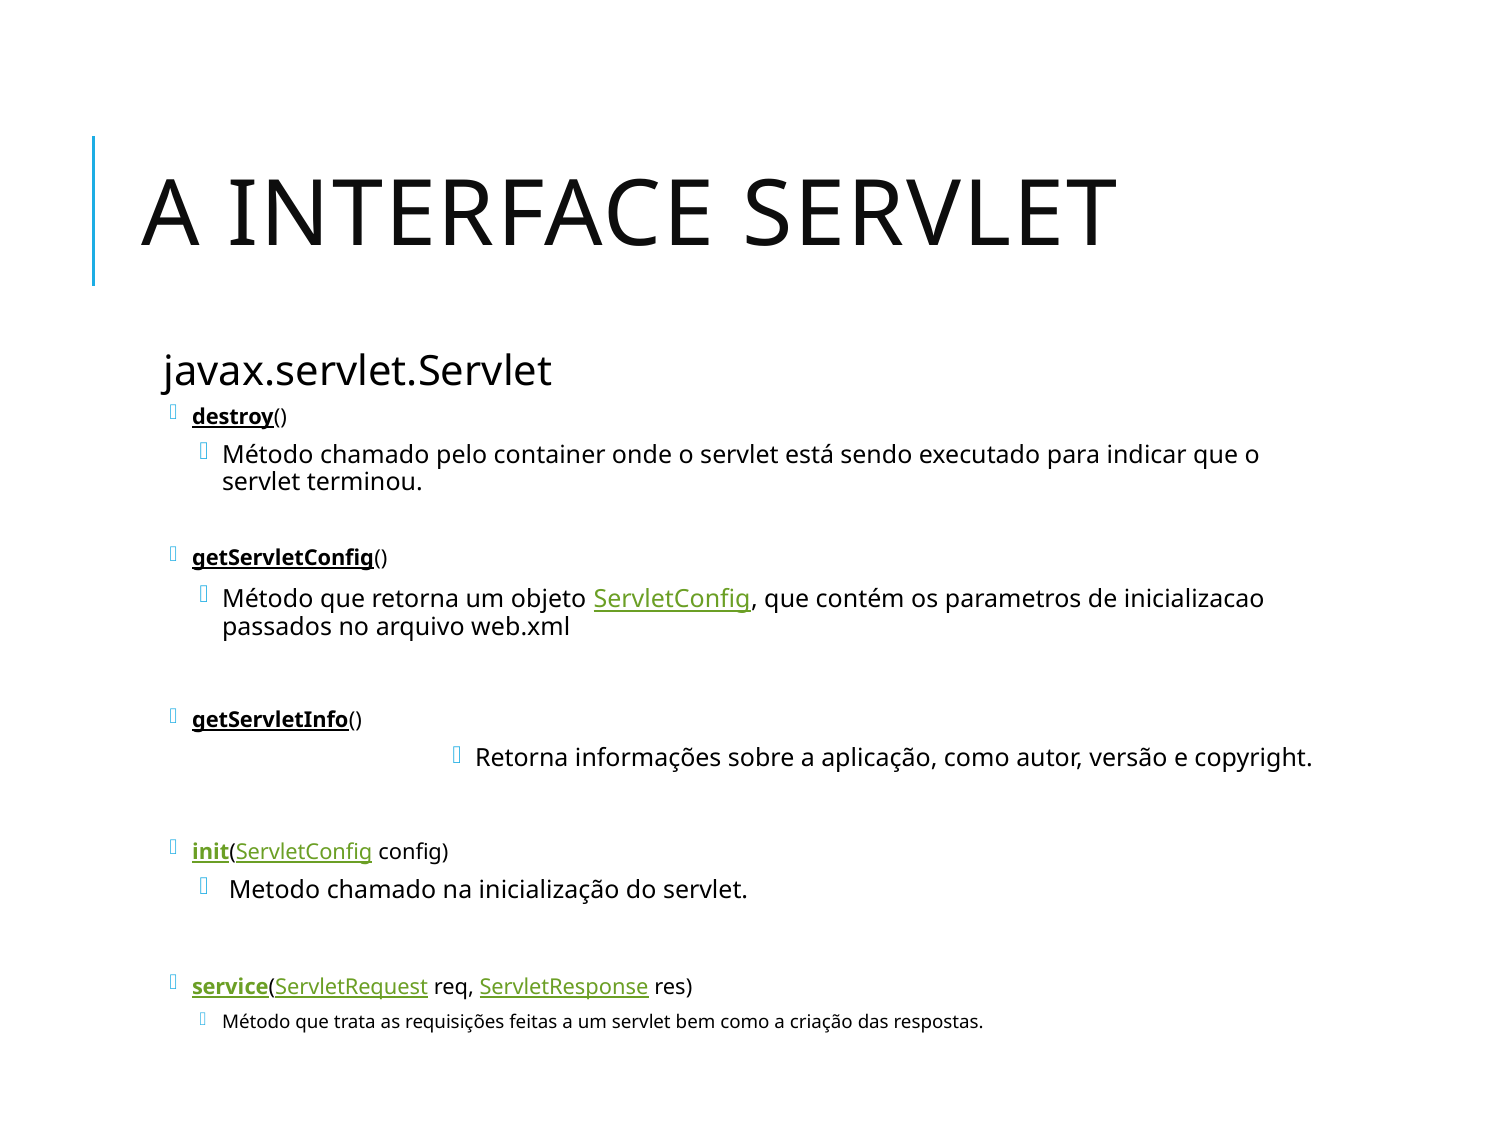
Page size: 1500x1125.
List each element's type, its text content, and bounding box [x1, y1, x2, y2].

title A interface Servlet [126, 96, 1322, 342]
list javax.servlet.Servlet destroy() Método chamado pelo container onde o servlet está sendo executado para indicar que o servlet terminou. getServletConfig() Método que retorna um objeto ServletConfig, que contém os parametros de inicializacao passados no arquivo web.xml getServletInfo() Retorna informações sobre a aplicação, como autor, versão e copyright. init(ServletConfig config) Metodo chamado na inicialização do servlet. service(ServletRequest req, ServletResponse res) Método que trata as requisições feitas a um servlet bem como a criação das respostas. [141, 341, 1322, 1068]
